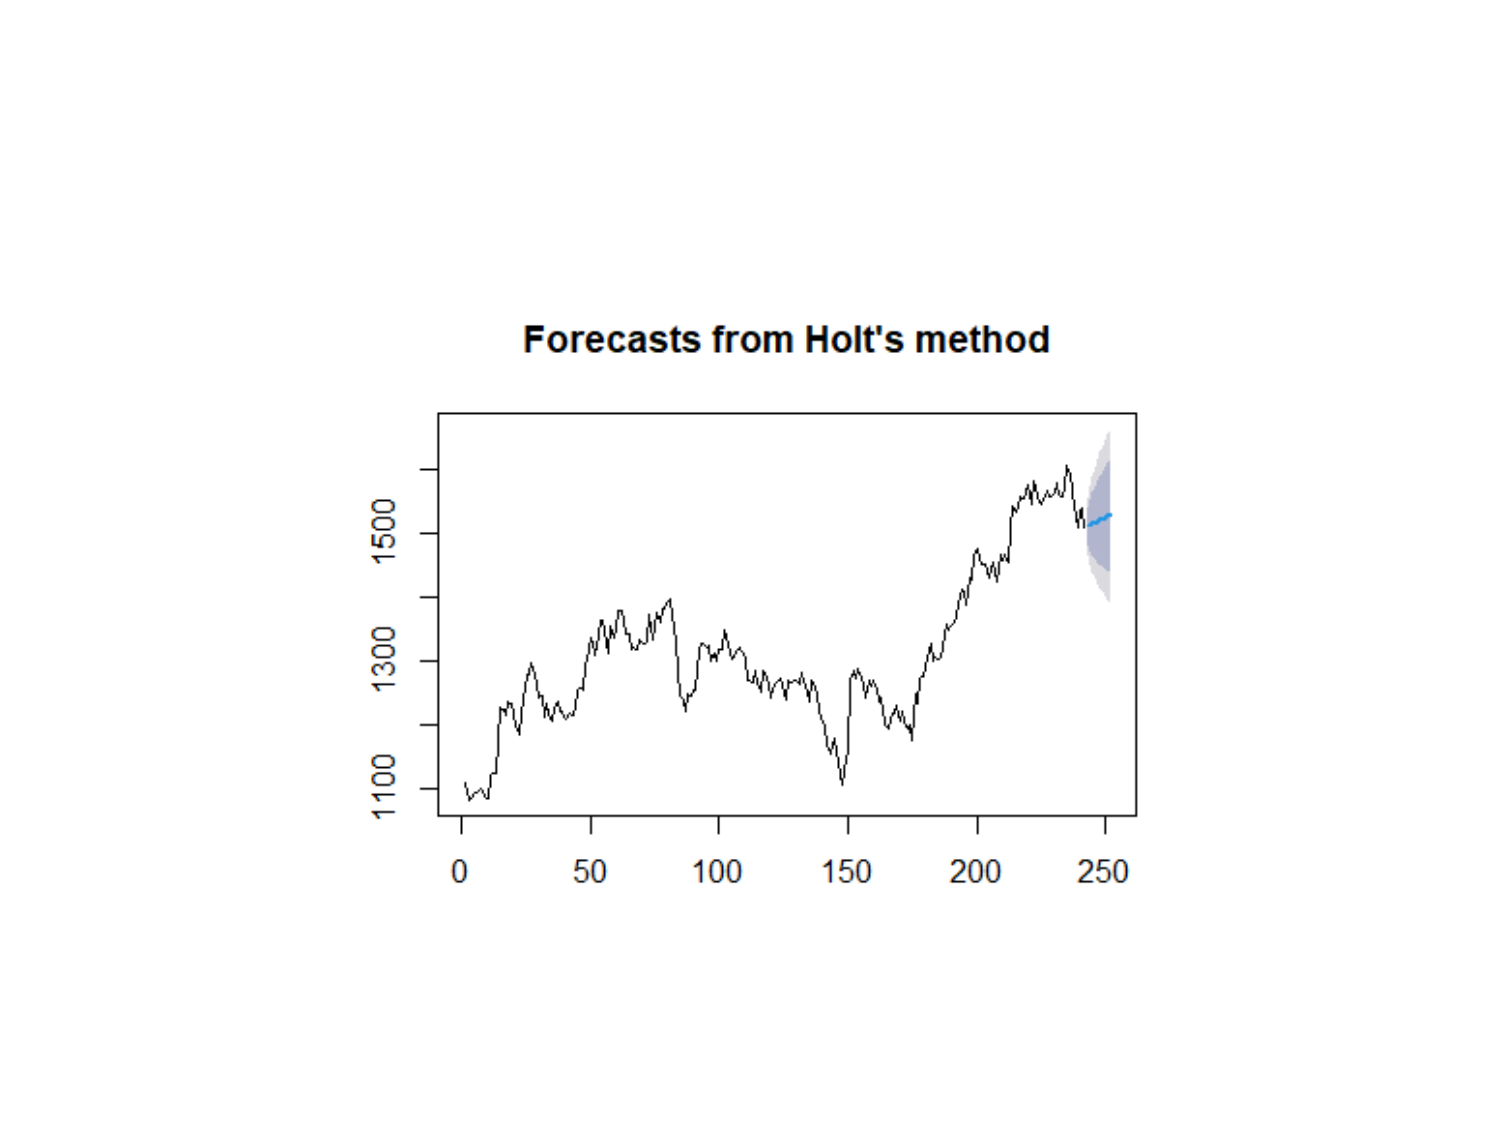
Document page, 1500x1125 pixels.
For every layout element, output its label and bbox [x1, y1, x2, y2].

picture [287, 262, 1215, 1005]
